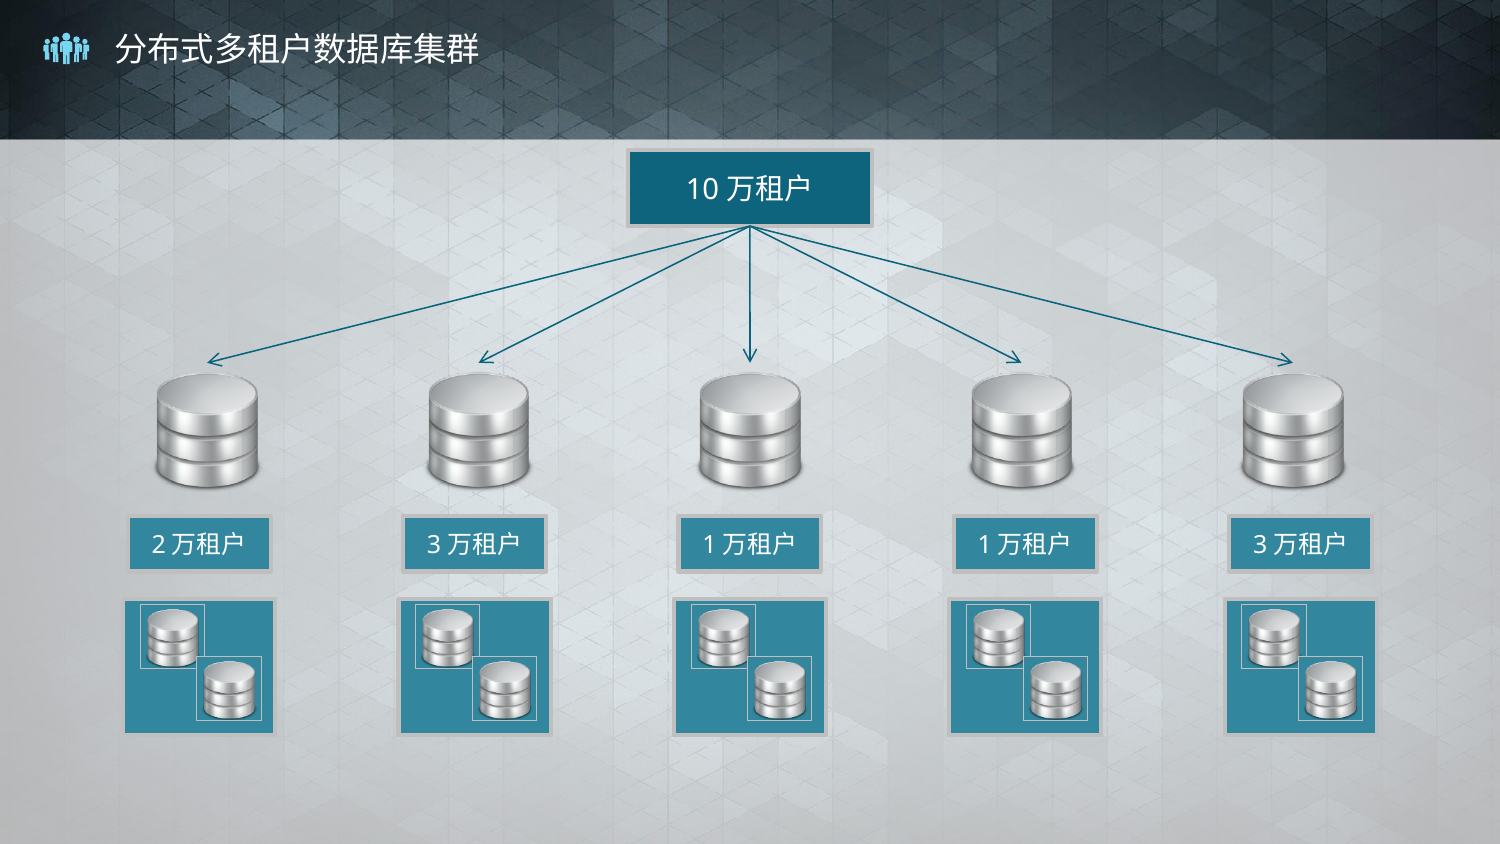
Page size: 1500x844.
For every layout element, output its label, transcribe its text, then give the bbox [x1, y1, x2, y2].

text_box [478, 225, 746, 363]
picture [0, 0, 1500, 844]
title 分布式多租户数据库集群 [99, 25, 609, 72]
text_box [948, 516, 1102, 736]
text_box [206, 225, 477, 363]
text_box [749, 225, 1294, 363]
text_box [43, 32, 90, 65]
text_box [1224, 516, 1378, 736]
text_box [673, 516, 827, 736]
text_box 10万租户 [626, 148, 874, 223]
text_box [122, 516, 276, 736]
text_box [398, 516, 551, 736]
